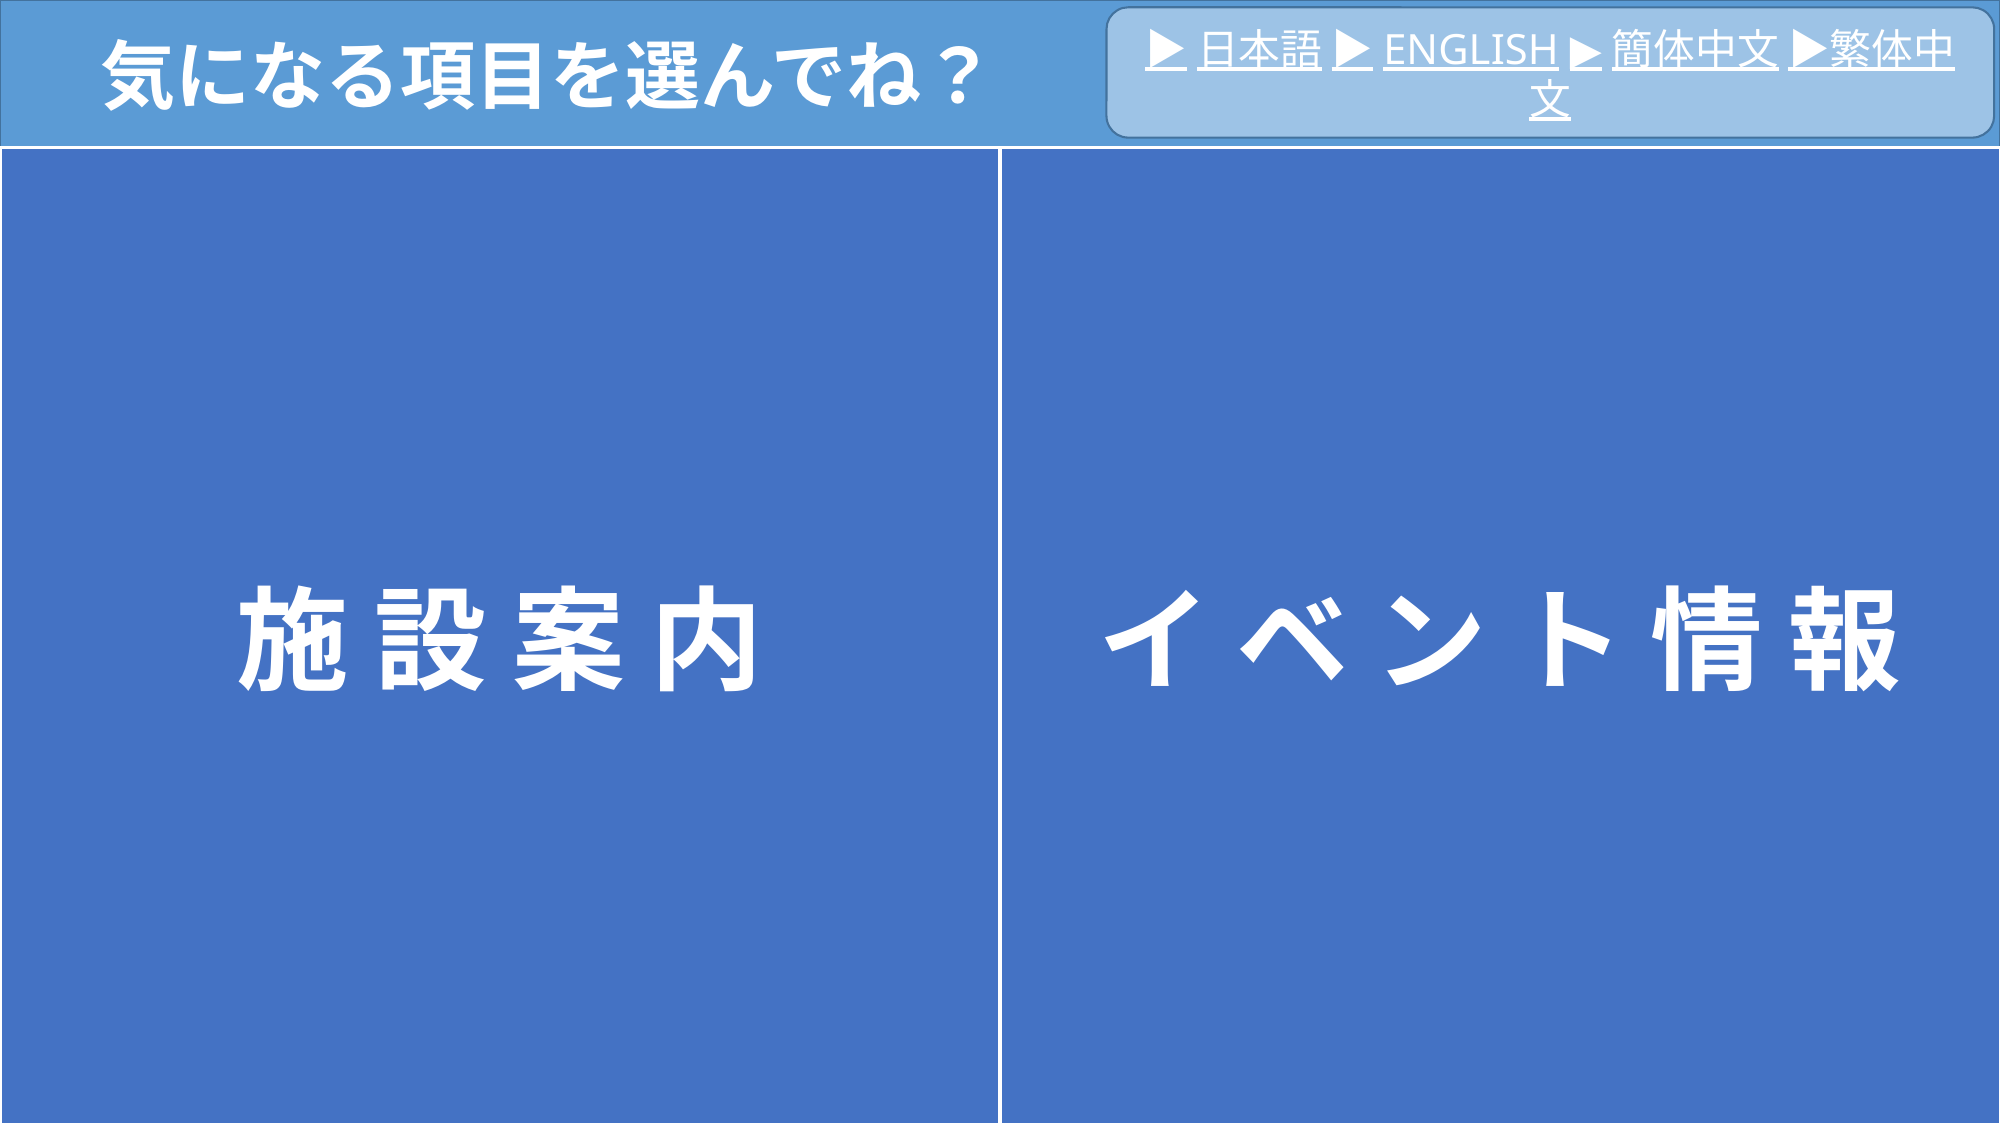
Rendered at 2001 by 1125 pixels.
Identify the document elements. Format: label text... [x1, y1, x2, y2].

text_box 気になる項目を選んでね？ [0, 0, 2000, 146]
text_box イ ベ ン ト 情 報 [998, 146, 2000, 1125]
text_box 施 設 案 内 [0, 146, 998, 1125]
text_box ▶日本語 ▶ENGLISH ▶簡体中文 ▶繁体中文 [1105, 6, 1996, 139]
